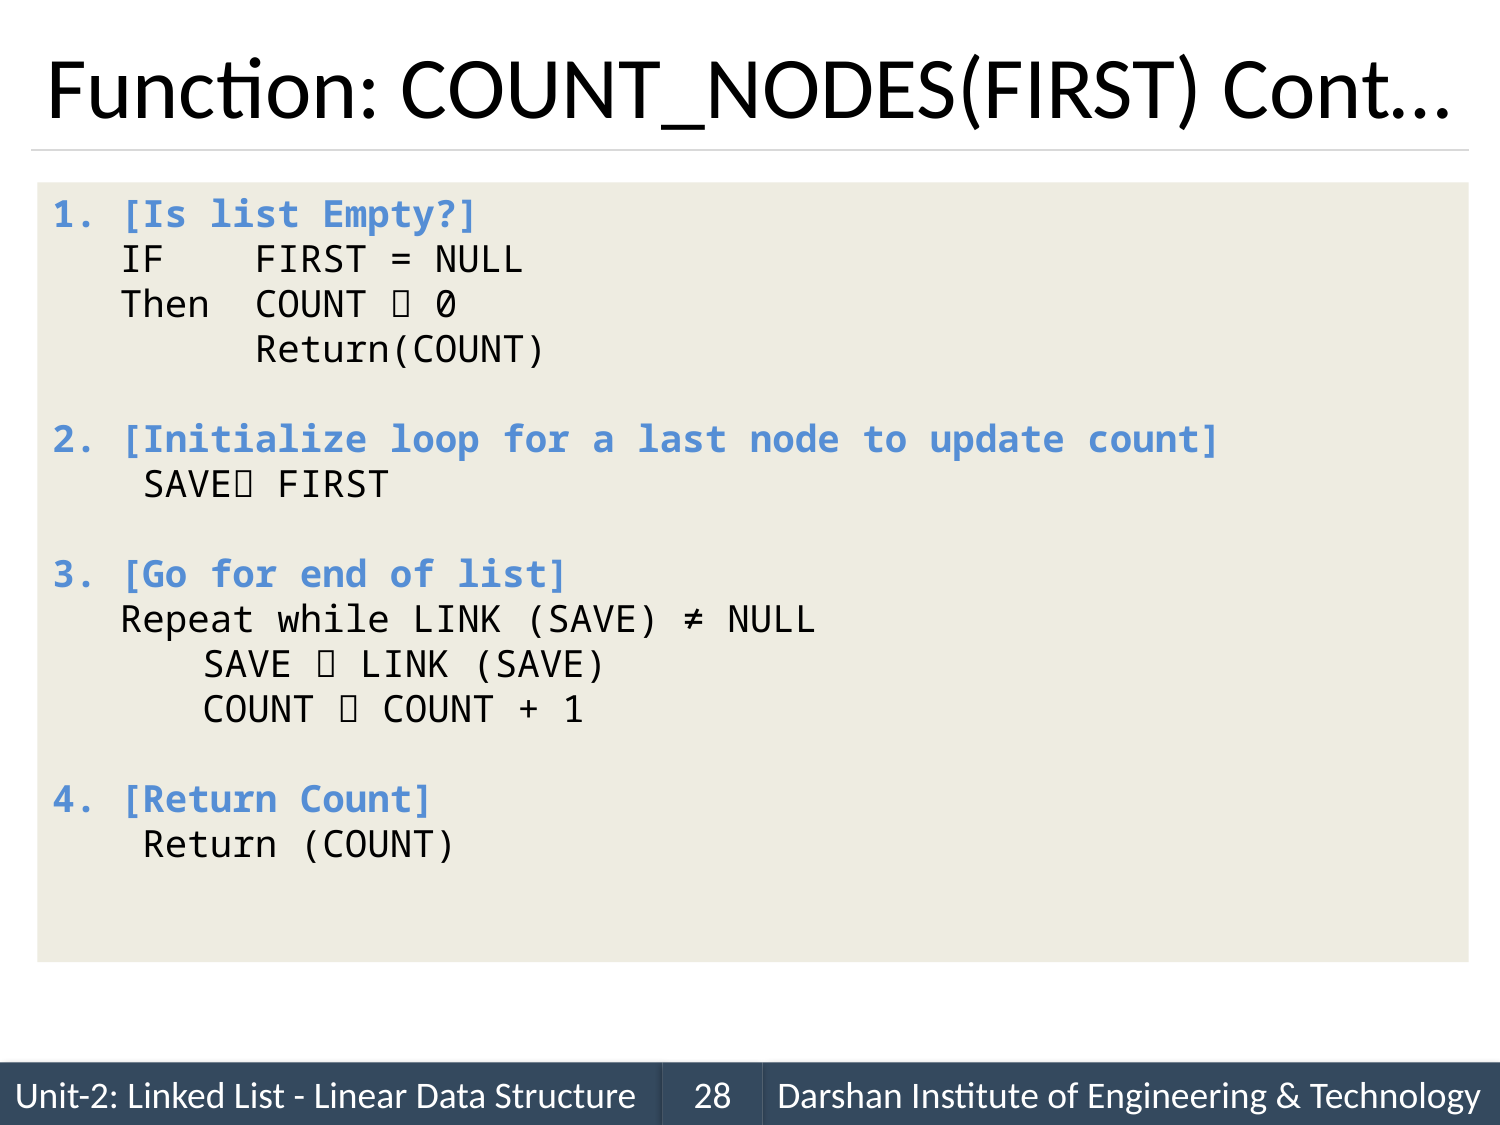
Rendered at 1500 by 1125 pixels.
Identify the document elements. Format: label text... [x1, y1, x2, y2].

title Function: COUNT_NODES(FIRST) Cont… [31, 17, 1469, 150]
text_box 1. [Is list Empty?] IF FIRST = NULL Then COUNT  0 Return(COUNT) 2. [Initialize loop for a last node to update count] SAVE FIRST 3. [Go for end of list] Repeat while LINK (SAVE) ≠ NULL SAVE  LINK (SAVE) COUNT  COUNT + 1 4. [Return Count] Return (COUNT) [37, 182, 1469, 963]
